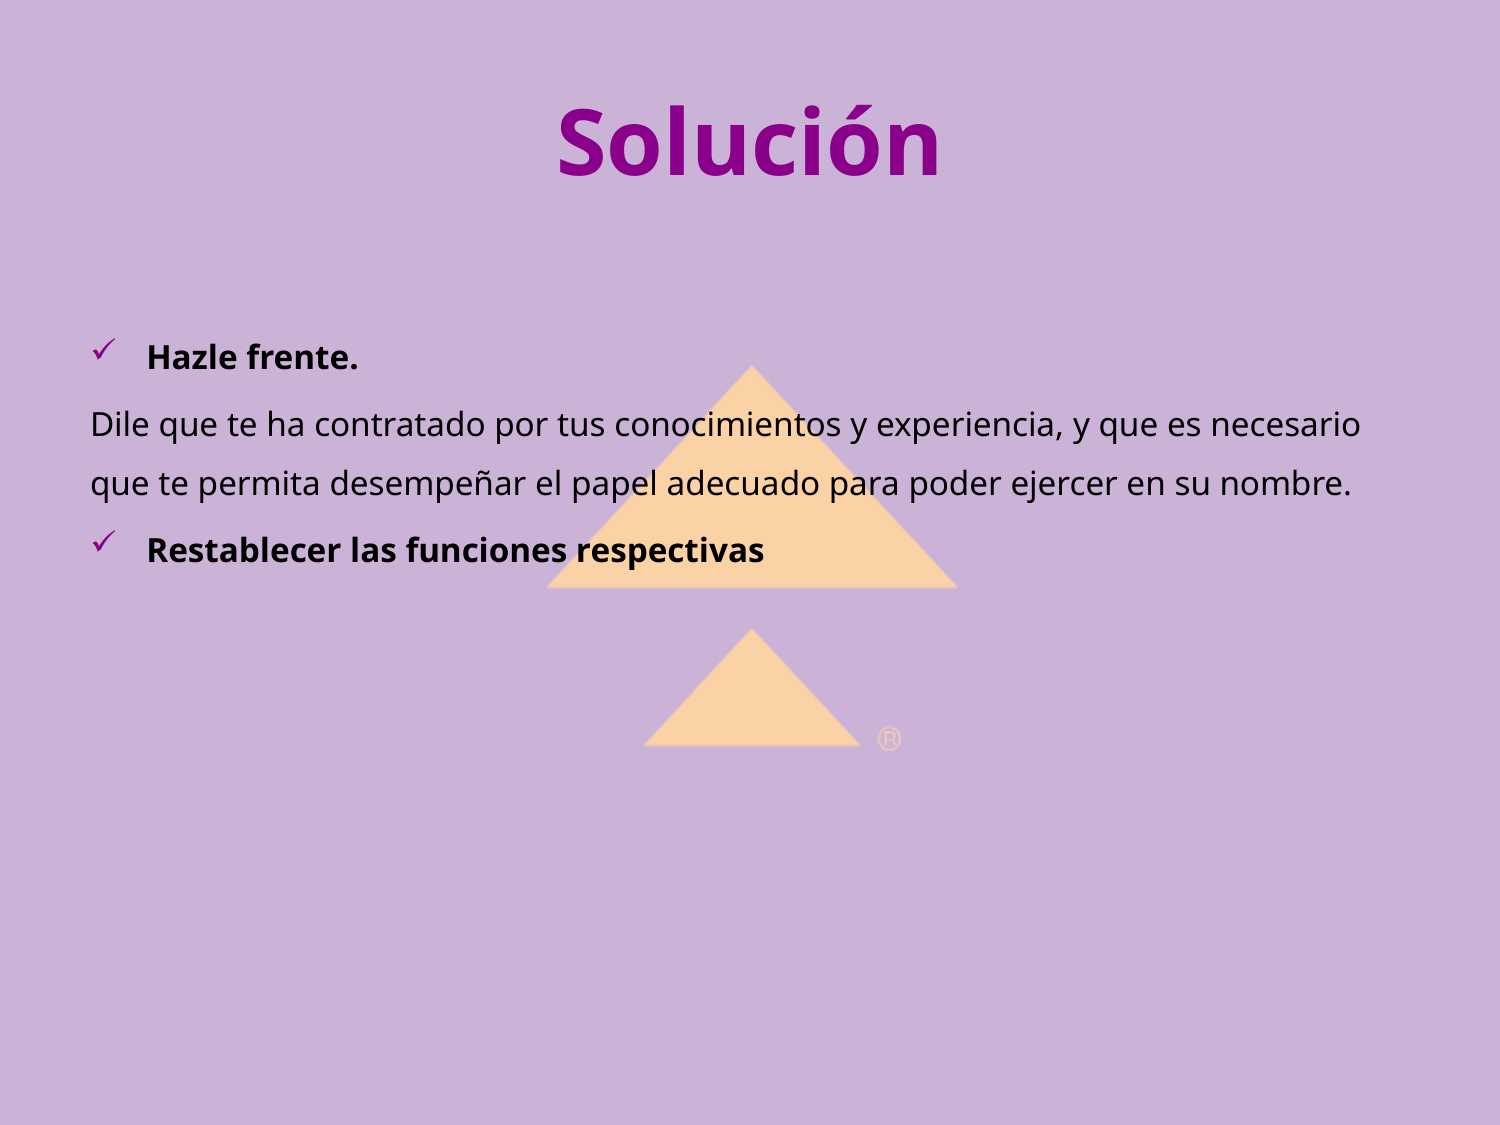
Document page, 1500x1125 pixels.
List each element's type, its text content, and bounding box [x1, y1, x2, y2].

title Solución [75, 45, 1425, 233]
list Hazle frente. Dile que te ha contratado por tus conocimientos y experiencia, y que es necesario que te permita desempeñar el papel adecuado para poder ejercer en su nombre. Restablecer las funciones respectivas [75, 262, 1425, 1005]
